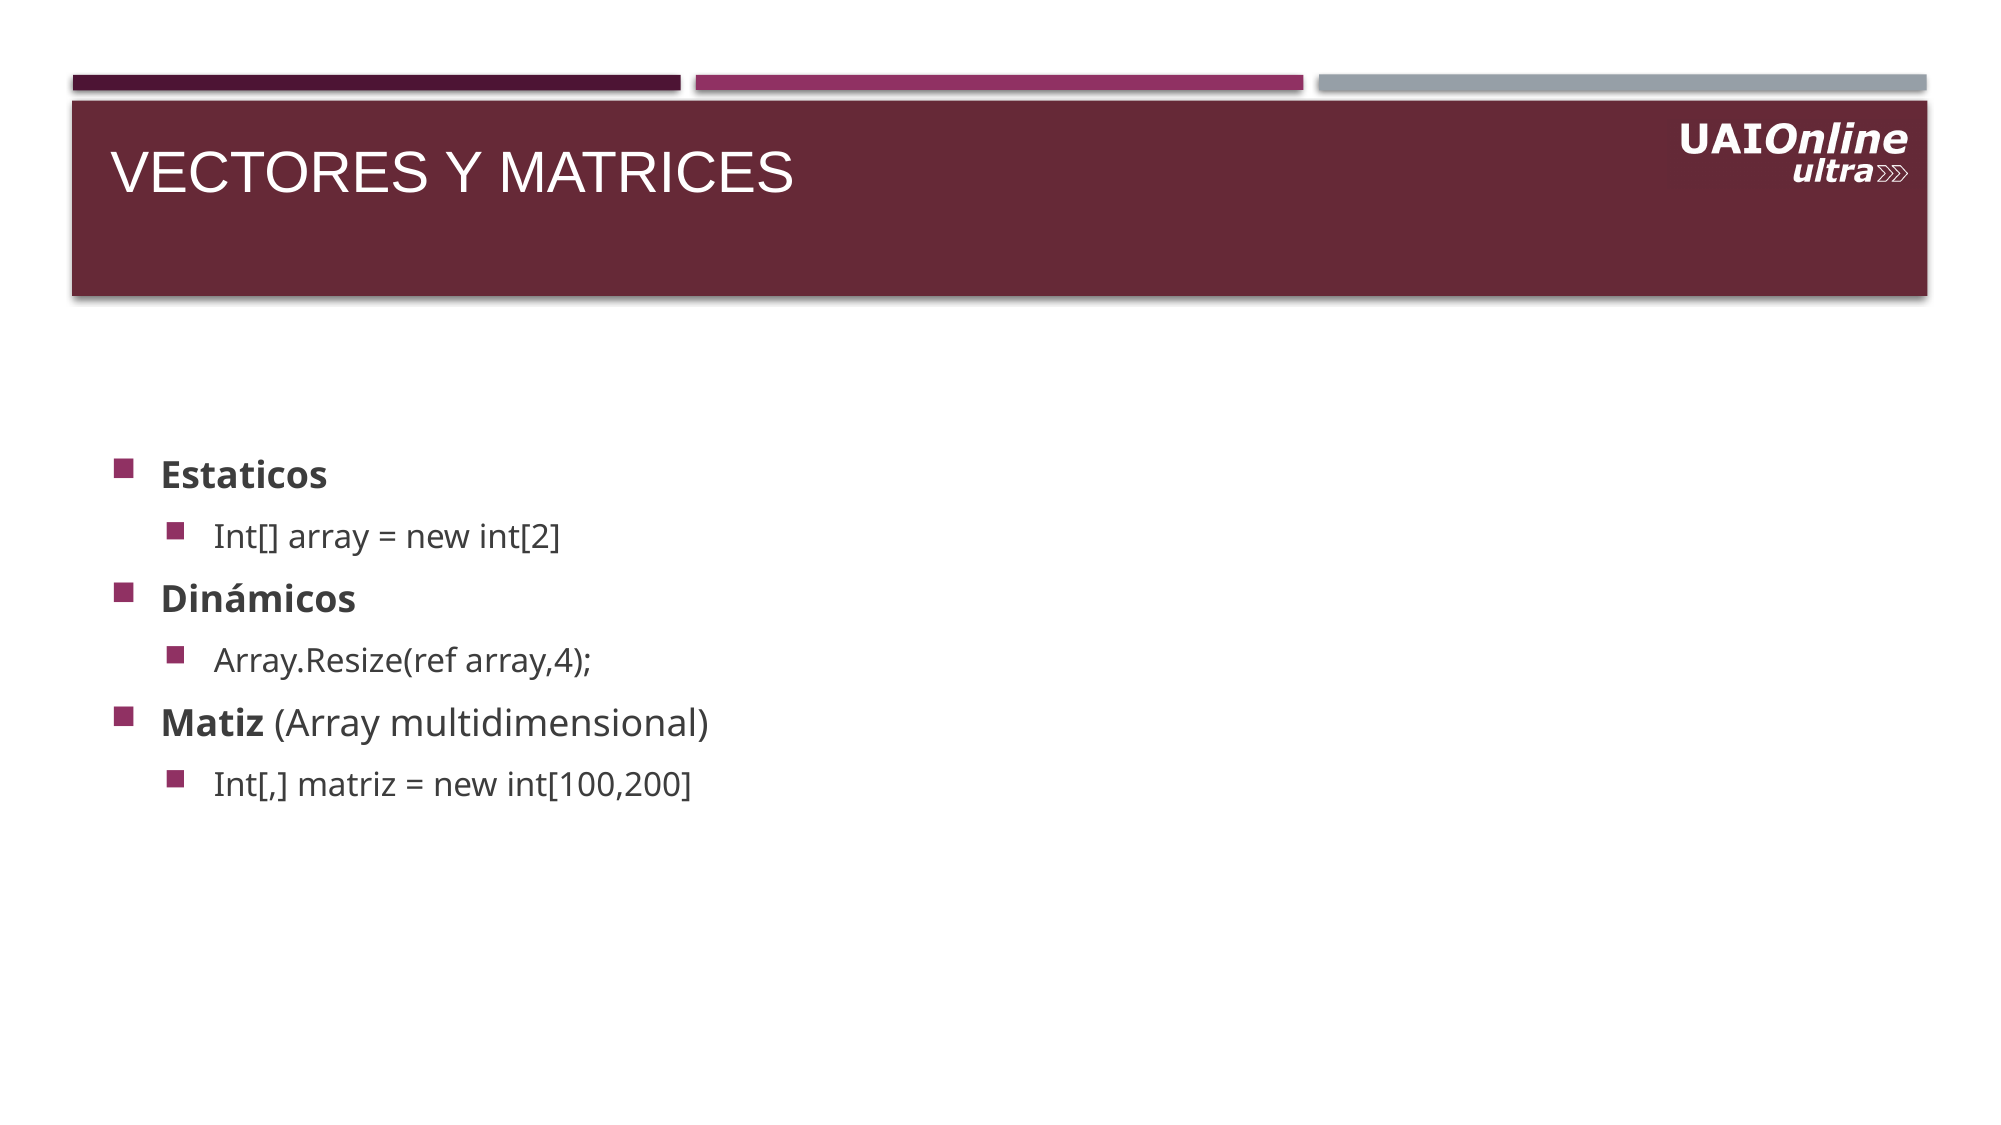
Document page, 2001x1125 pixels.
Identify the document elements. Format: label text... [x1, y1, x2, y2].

picture [1667, 119, 1927, 189]
title Vectores y matrices [95, 115, 1667, 282]
list Estaticos Int[] array = new int[2] Dinámicos Array.Resize(ref array,4); Matiz (Array multidimensional) Int[,] matriz = new int[100,200] [95, 357, 1905, 962]
